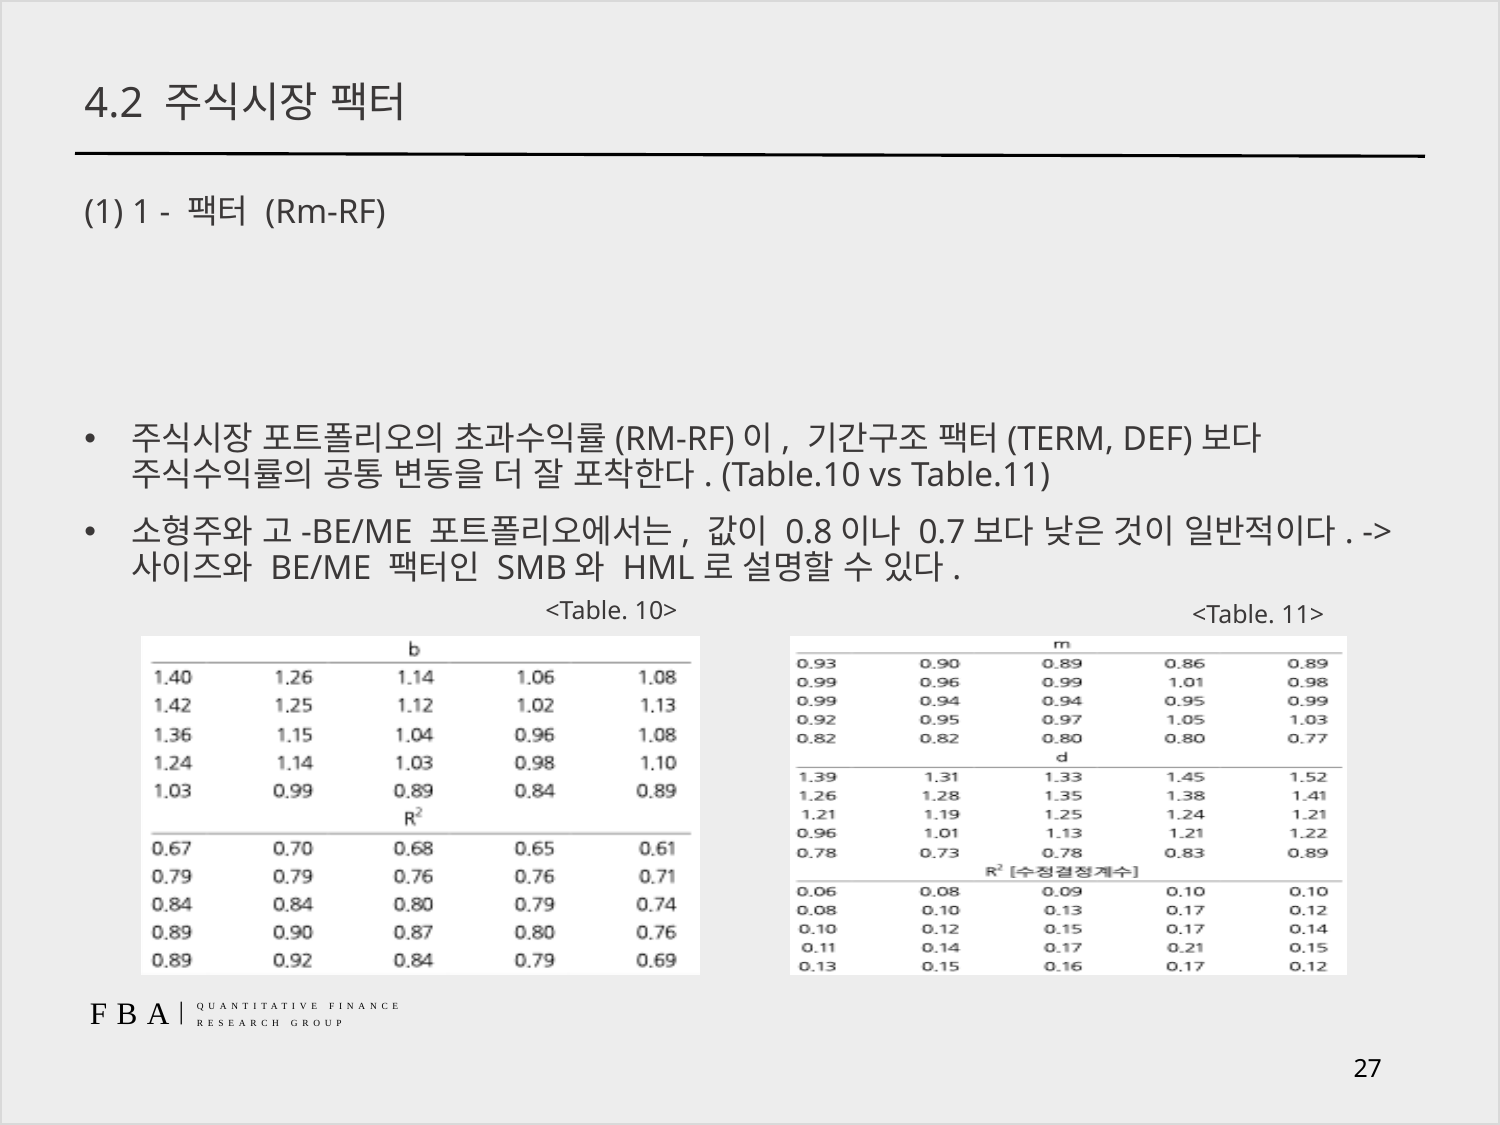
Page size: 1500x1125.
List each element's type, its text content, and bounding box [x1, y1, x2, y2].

picture [790, 636, 1347, 975]
title 4.2 주식시장 팩터 [69, 73, 1397, 144]
slide_number 27 [1059, 1044, 1397, 1105]
text_box <Table. 10> [530, 587, 693, 633]
text_box <Table. 11> [1177, 591, 1340, 636]
picture [141, 636, 700, 975]
